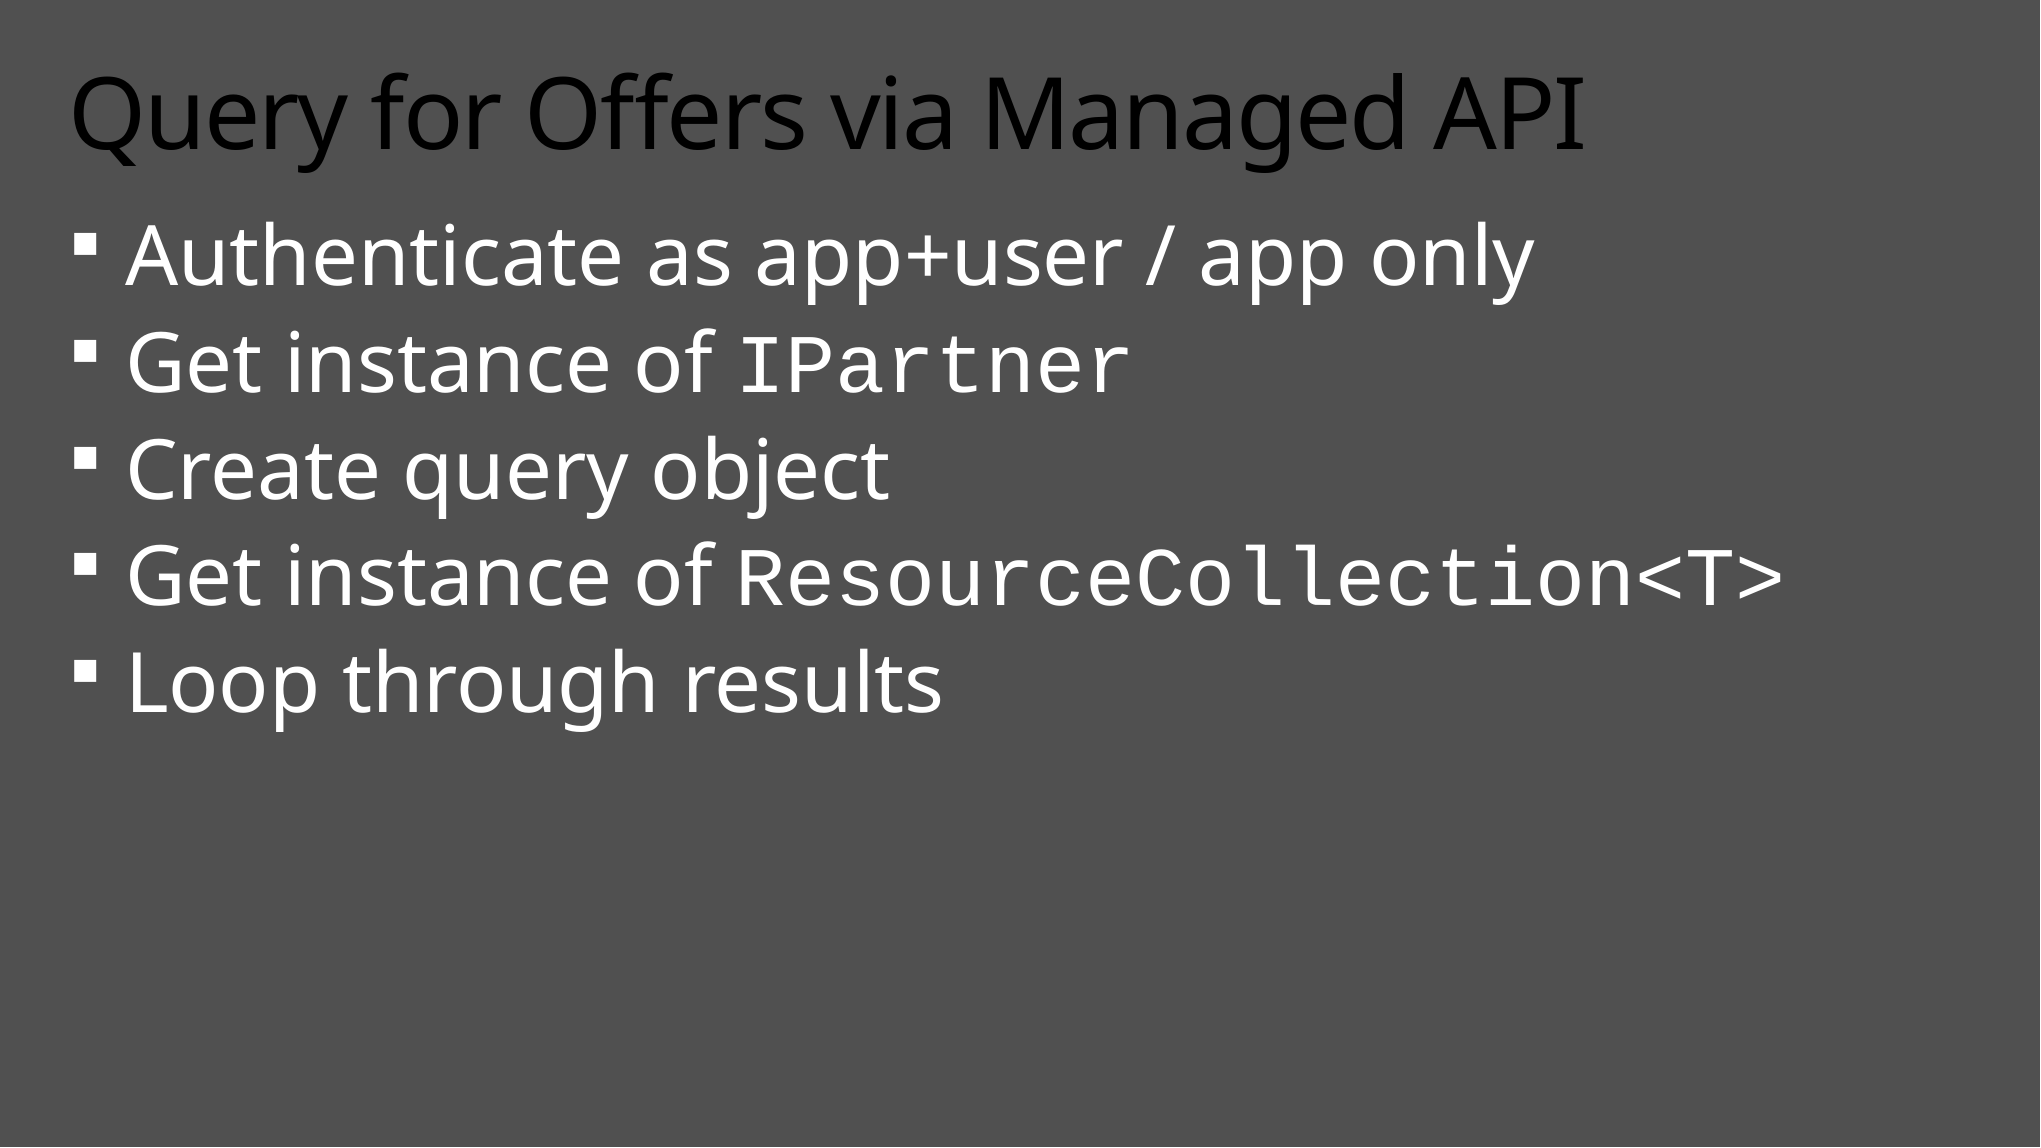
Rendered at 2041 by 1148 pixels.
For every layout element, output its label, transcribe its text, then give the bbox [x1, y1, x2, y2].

title Query for Offers via Managed API [45, 48, 1996, 199]
list Authenticate as app+user / app only Get instance of IPartner Create query object Get instance of ResourceCollection<T> Loop through results [45, 198, 2041, 765]
